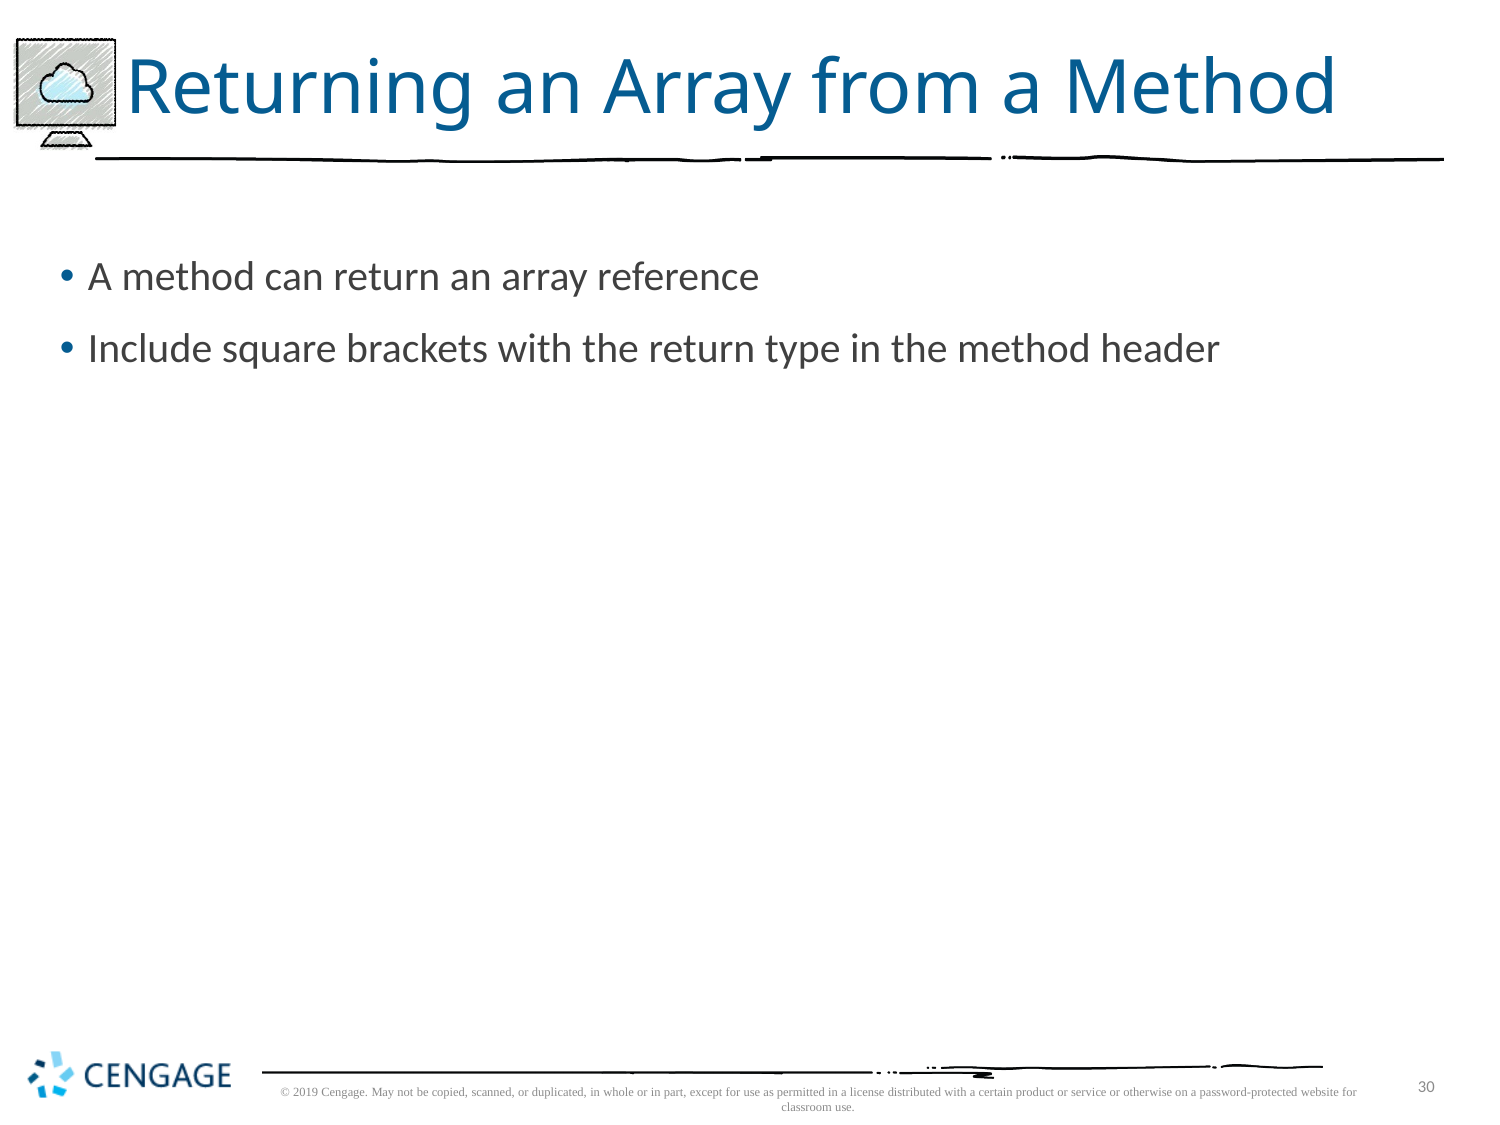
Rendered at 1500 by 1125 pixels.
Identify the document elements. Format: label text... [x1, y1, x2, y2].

picture [262, 1064, 1323, 1079]
picture [7, 1037, 244, 1111]
footer © 2019 Cengage. May not be copied, scanned, or duplicated, in whole or in part, except for use as permitted in a license distributed with a certain product or service or otherwise on a password-protected website for classroom use. [262, 1079, 1375, 1120]
picture [95, 155, 1444, 163]
list A method can return an array reference Include square brackets with the return type in the method header [59, 252, 1441, 485]
picture [13, 36, 117, 151]
title Returning an Array from a Method [125, 51, 1442, 130]
